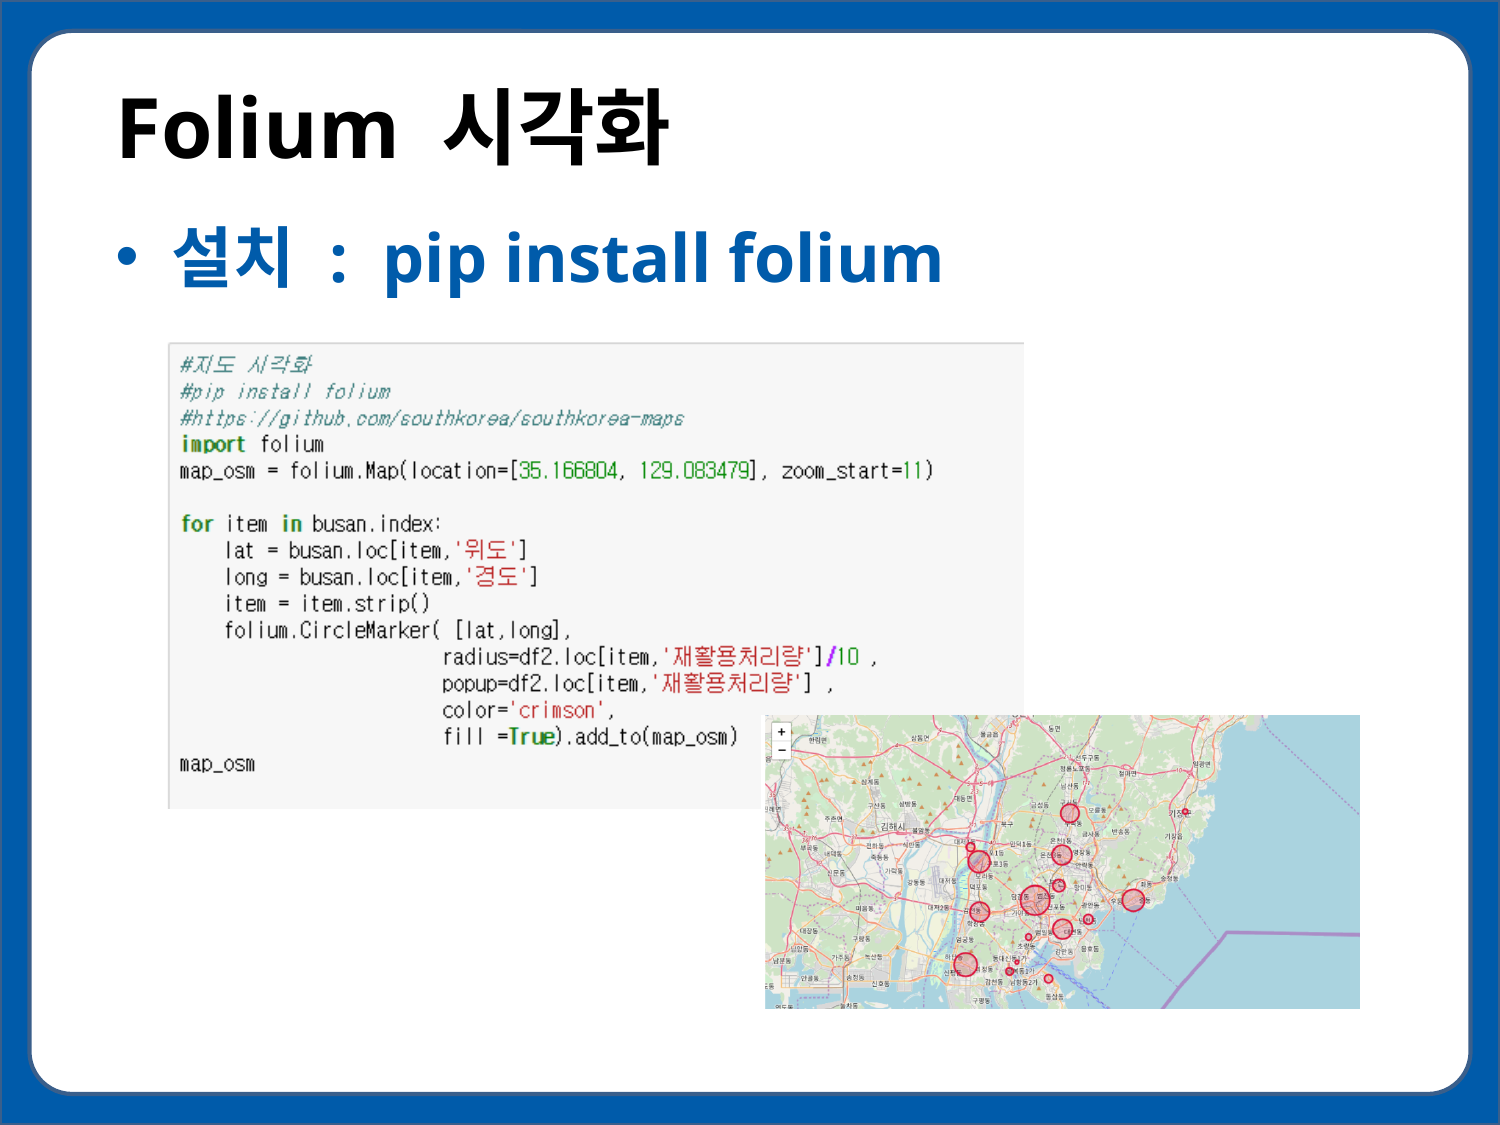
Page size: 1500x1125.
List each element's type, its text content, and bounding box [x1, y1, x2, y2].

picture [159, 337, 1360, 1009]
list 설치 : pip install folium [100, 208, 1425, 1005]
title Folium 시각화 [100, 66, 1425, 185]
